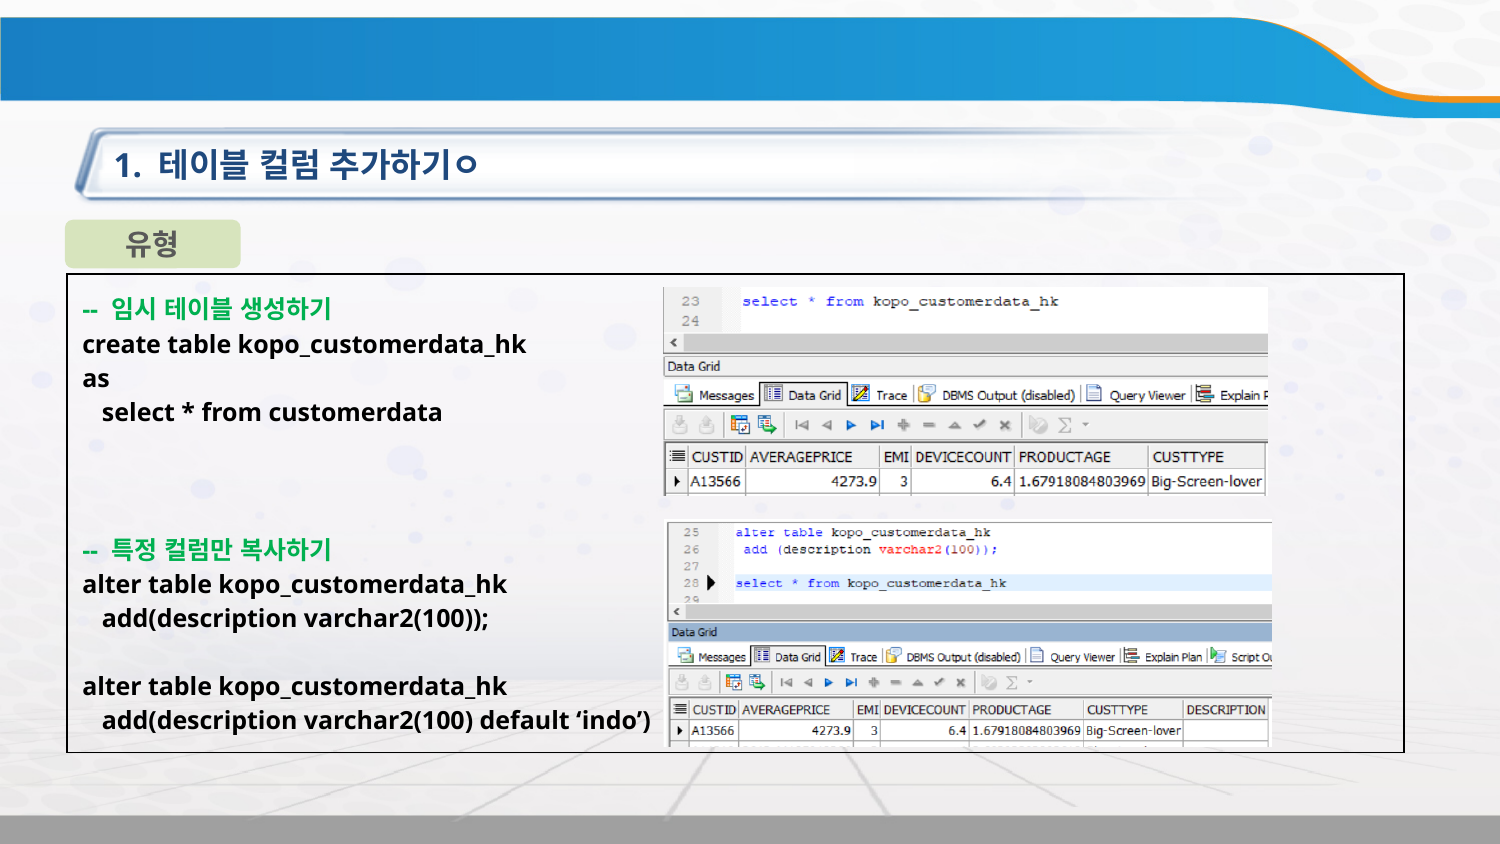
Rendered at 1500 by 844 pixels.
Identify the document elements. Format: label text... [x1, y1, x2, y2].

table_header -- 임시 테이블 생성하기 create table kopo_customerdata_hk as select * from customerdata -- 특정 컬럼만 복사하기 alter table kopo_customerdata_hk add(description varchar2(100)); alter table kopo_customerdata_hk add(description varchar2(100) default ‘indo’) [68, 275, 1403, 752]
text_box 2. ALTER 명령 사용하기 [29, 0, 1175, 103]
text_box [74, 126, 1289, 208]
text_box 유형 [64, 219, 241, 269]
picture [0, 0, 1500, 844]
